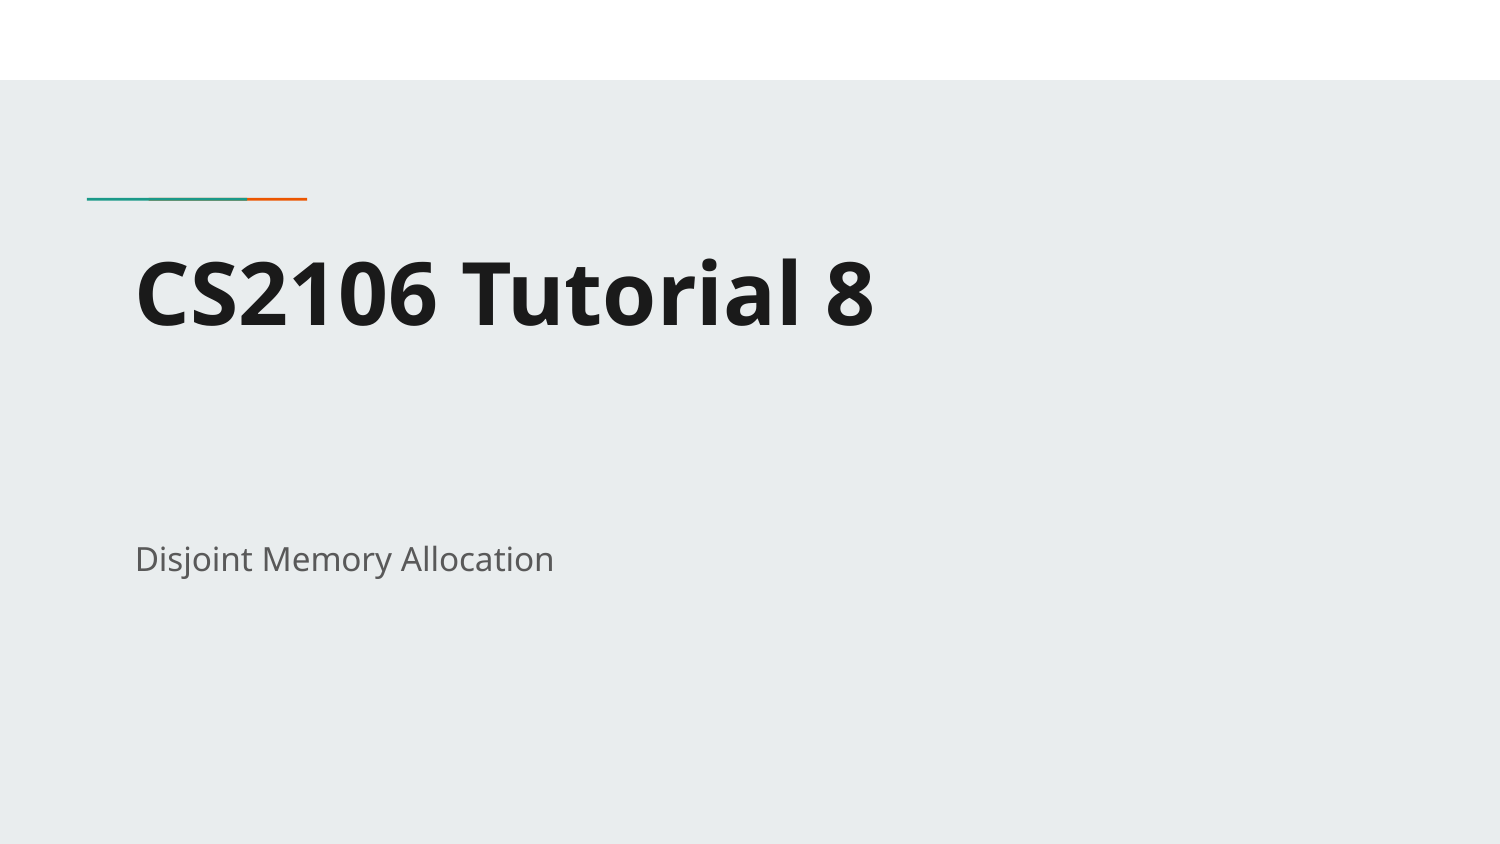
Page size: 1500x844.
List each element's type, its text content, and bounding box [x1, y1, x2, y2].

title CS2106 Tutorial 8 [119, 216, 1381, 490]
subtitle Disjoint Memory Allocation [119, 520, 1381, 610]
